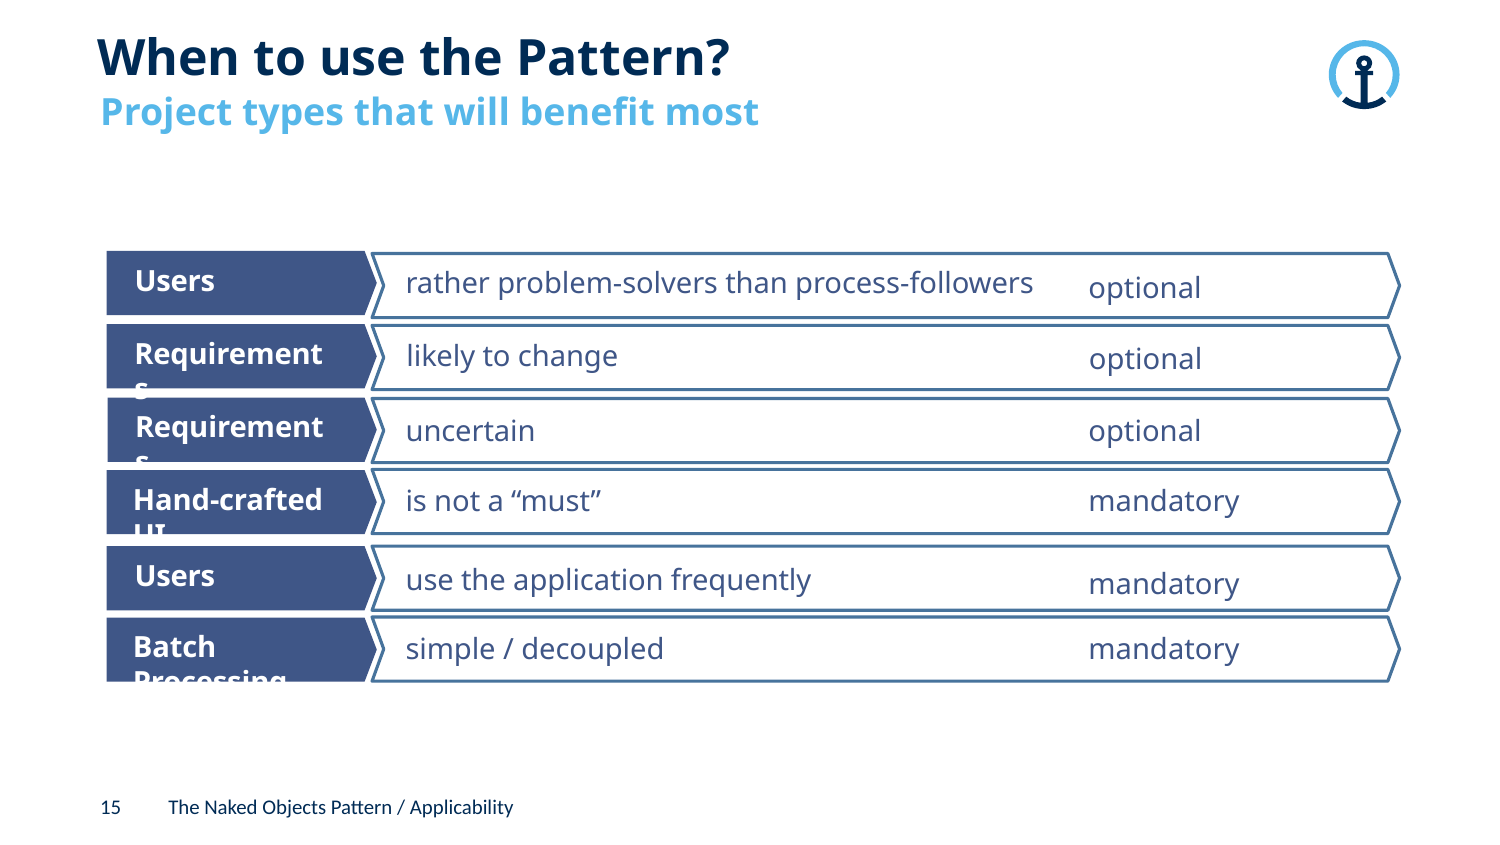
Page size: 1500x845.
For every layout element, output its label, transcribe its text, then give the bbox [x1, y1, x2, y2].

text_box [106, 469, 1400, 535]
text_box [106, 546, 1400, 611]
subtitle Project types that will benefit most [100, 88, 1223, 174]
footer The Naked Objects Pattern / Applicability [169, 791, 1400, 822]
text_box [106, 250, 1400, 318]
slide_number 15 [100, 791, 169, 822]
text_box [106, 616, 1400, 682]
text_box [106, 324, 1400, 390]
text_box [107, 397, 1400, 463]
title When to use the Pattern? [97, 32, 1282, 89]
